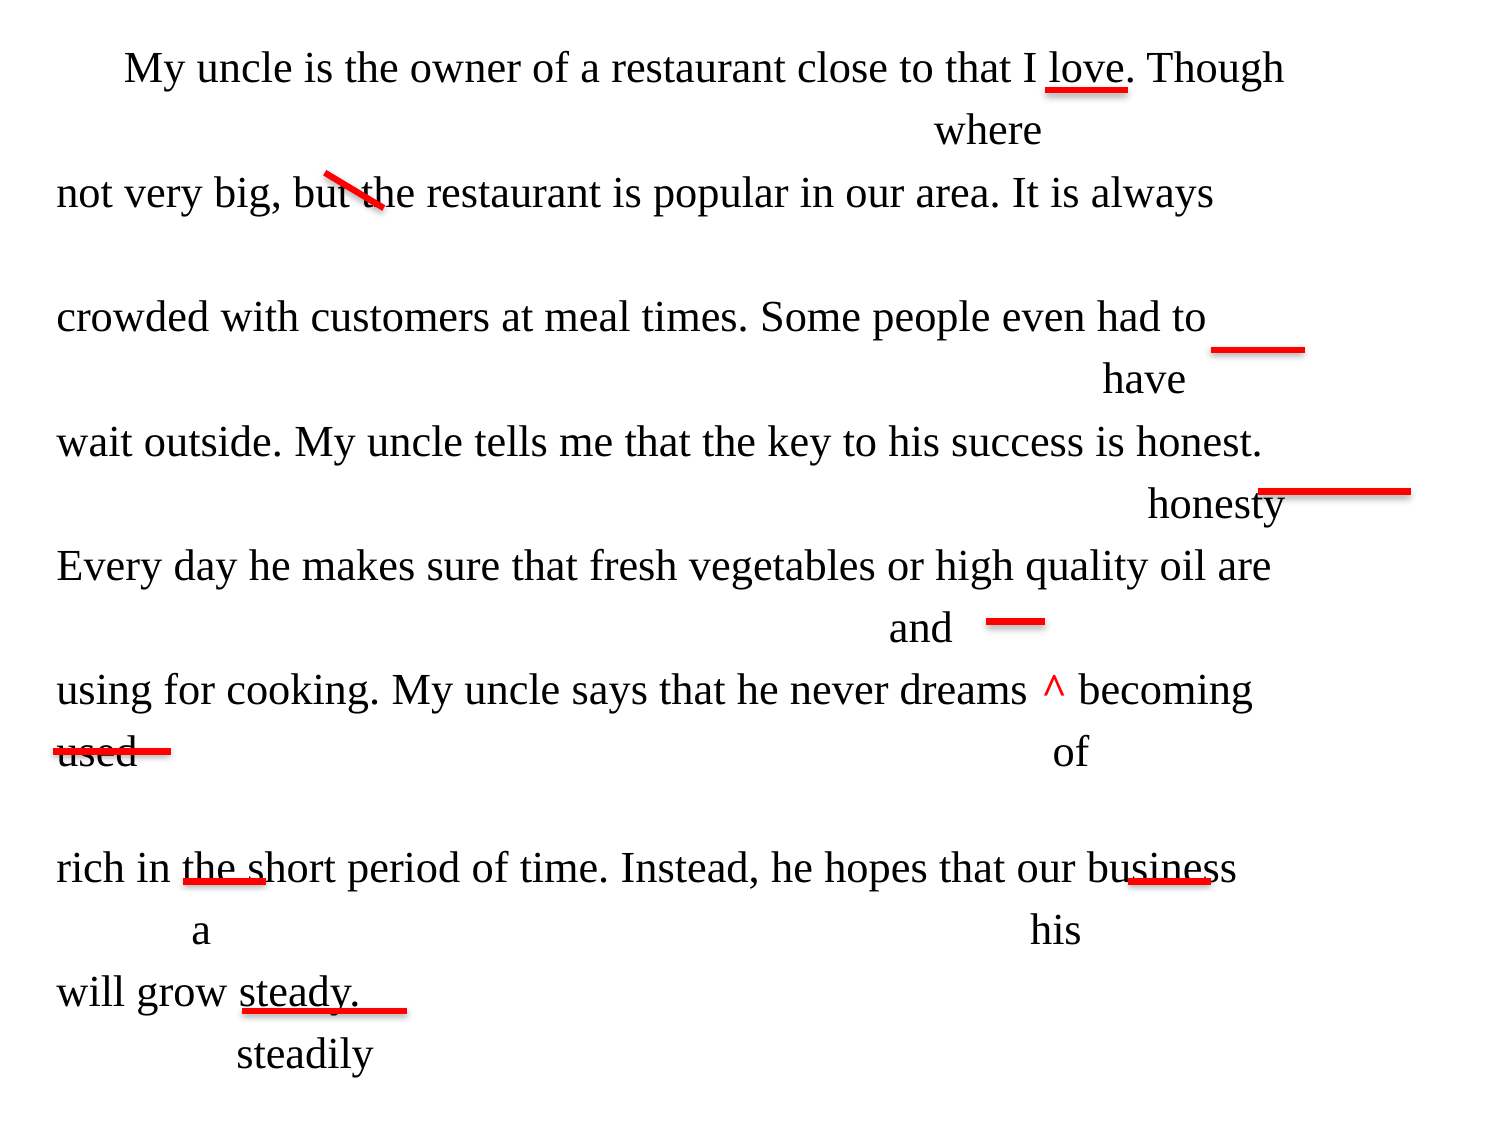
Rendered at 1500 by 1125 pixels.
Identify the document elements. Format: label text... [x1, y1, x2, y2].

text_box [324, 172, 384, 209]
list My uncle is the owner of a restaurant close to that I love. Though where not very big, but the restaurant is popular in our area. It is always crowded with customers at meal times. Some people even had to have wait outside. My uncle tells me that the key to his success is honest. honesty Every day he makes sure that fresh vegetables or high quality oil are and using for cooking. My uncle says that he never dreams ^ becoming used of rich in the short period of time. Instead, he hopes that our business a his will grow steady. steadily [41, 30, 1459, 1094]
